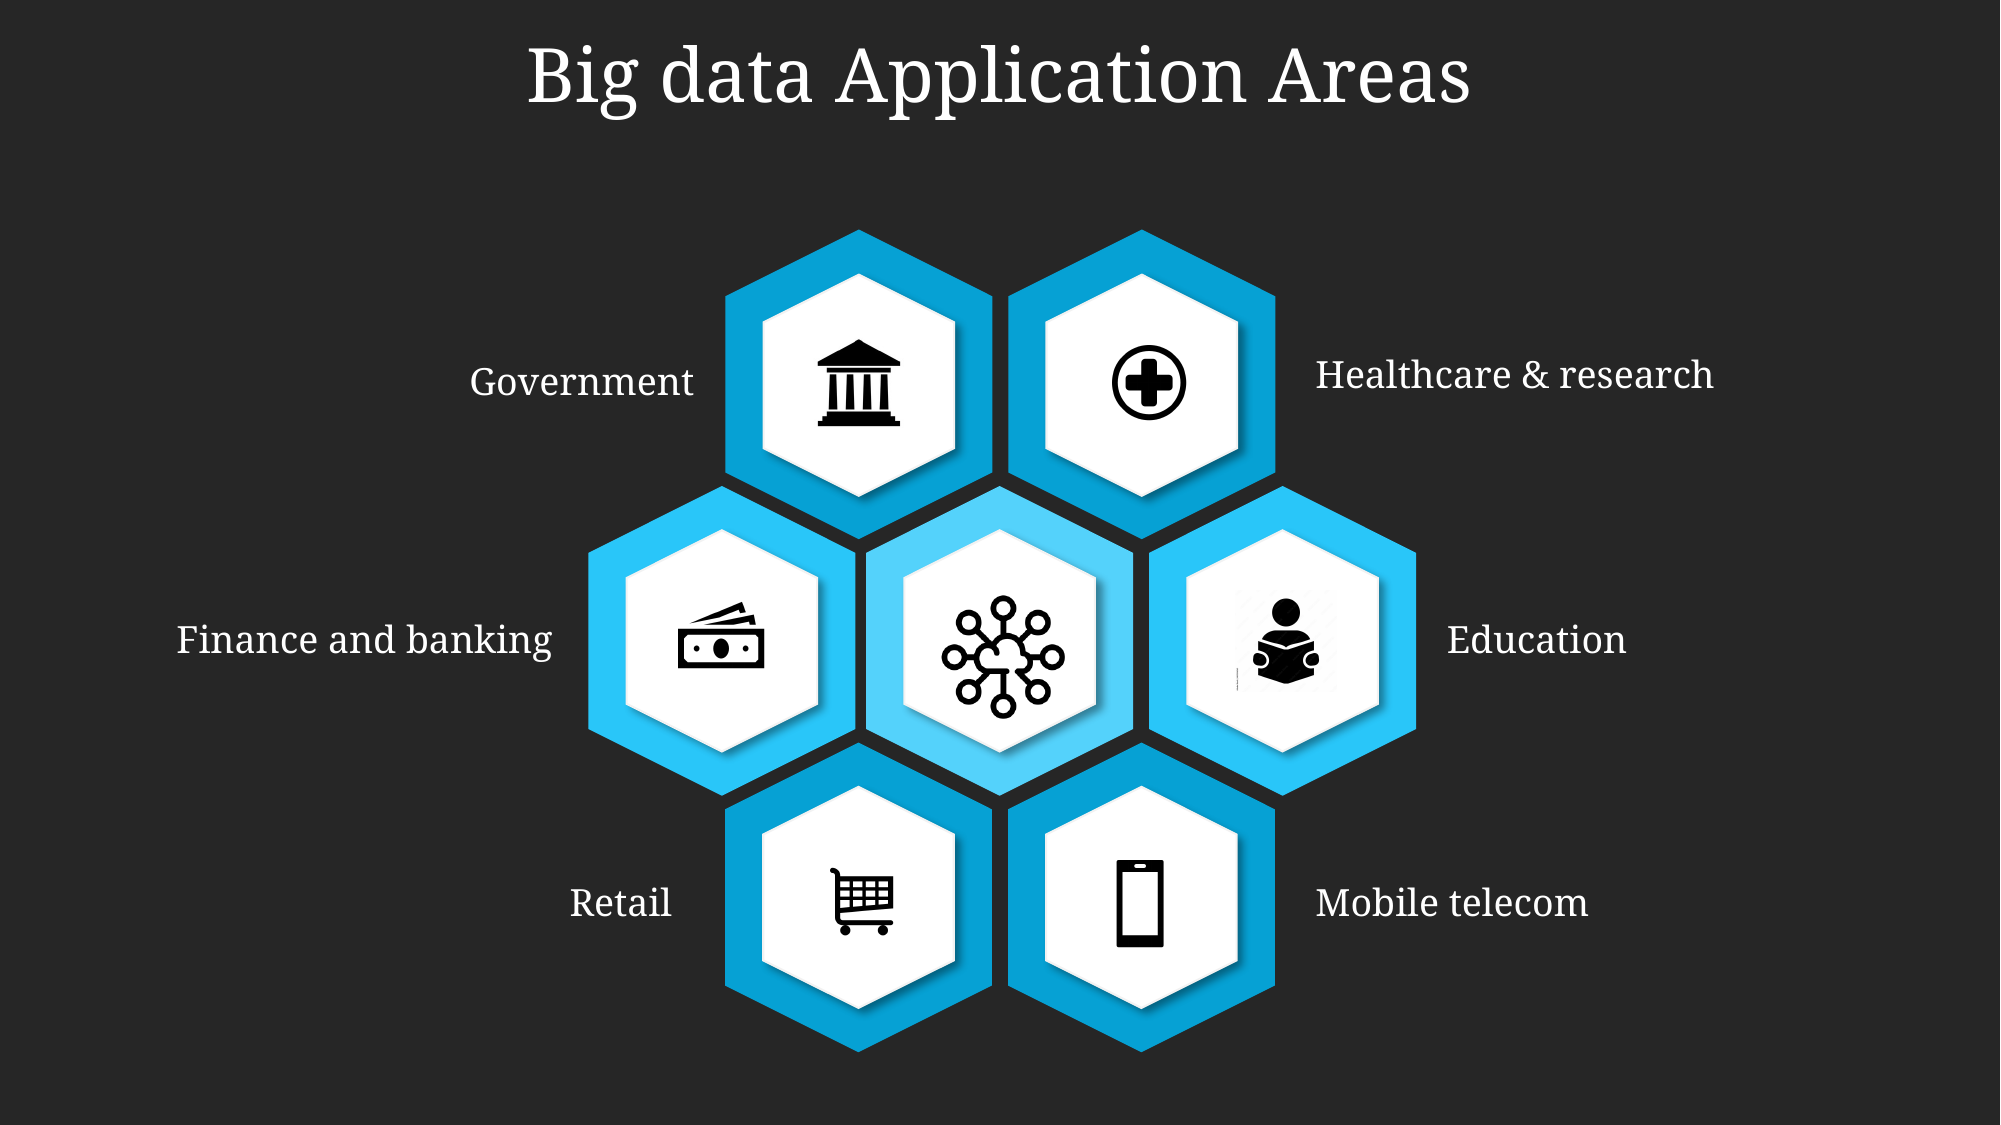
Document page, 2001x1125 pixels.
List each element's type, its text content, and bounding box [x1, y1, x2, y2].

text_box Big data Application Areas [0, 20, 2000, 125]
picture [796, 320, 920, 444]
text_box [79, 229, 1921, 1053]
picture [1235, 590, 1337, 692]
